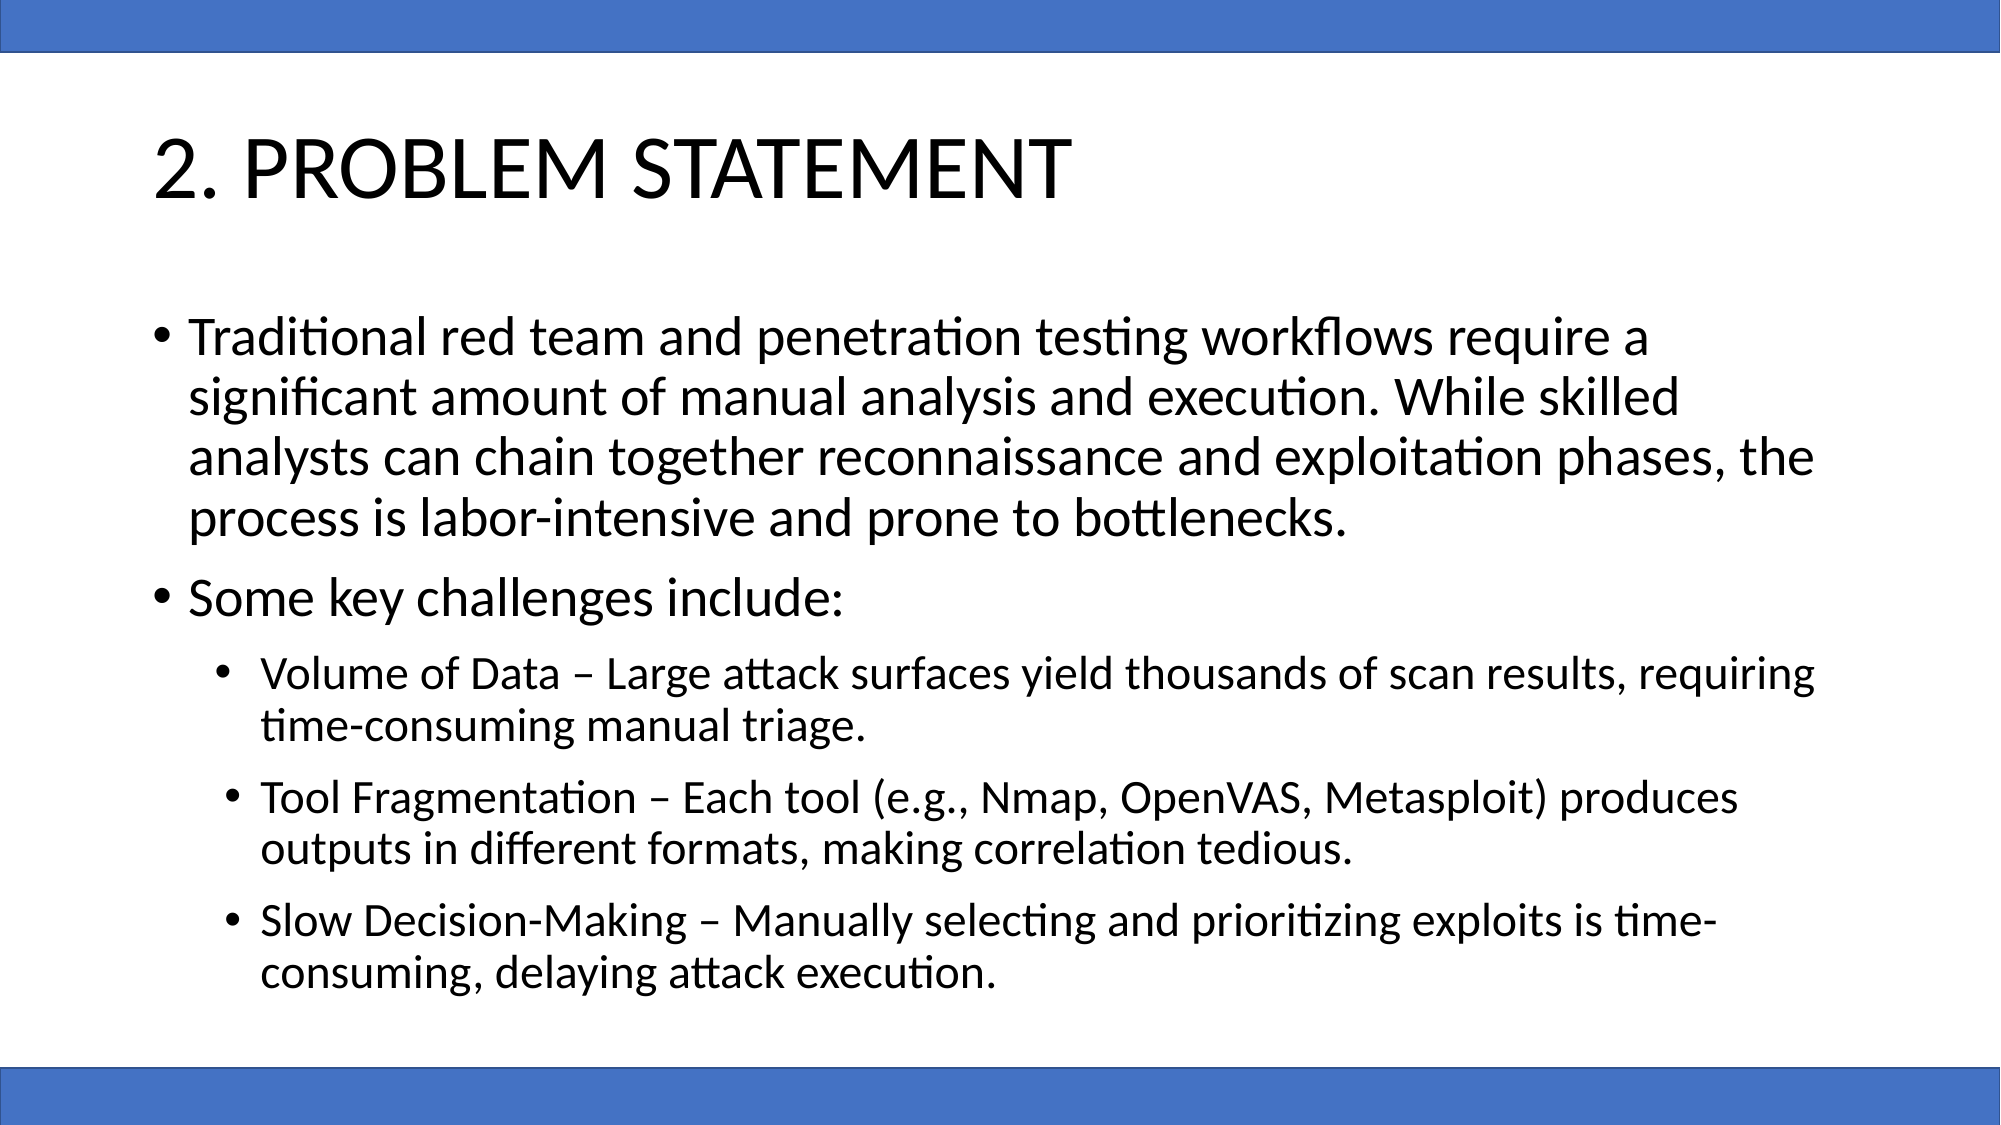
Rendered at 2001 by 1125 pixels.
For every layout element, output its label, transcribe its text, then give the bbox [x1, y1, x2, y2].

title 2. PROBLEM STATEMENT [137, 59, 1863, 278]
text_box [0, 0, 2000, 53]
text_box [0, 1068, 2000, 1125]
list Traditional red team and penetration testing workflows require a significant amount of manual analysis and execution. While skilled analysts can chain together reconnaissance and exploitation phases, the process is labor-intensive and prone to bottlenecks. Some key challenges include: Volume of Data – Large attack surfaces yield thousands of scan results, requiring time-consuming manual triage. Tool Fragmentation – Each tool (e.g., Nmap, OpenVAS, Metasploit) produces outputs in different formats, making correlation tedious. Slow Decision-Making – Manually selecting and prioritizing exploits is time-consuming, delaying attack execution. [137, 299, 1863, 1014]
